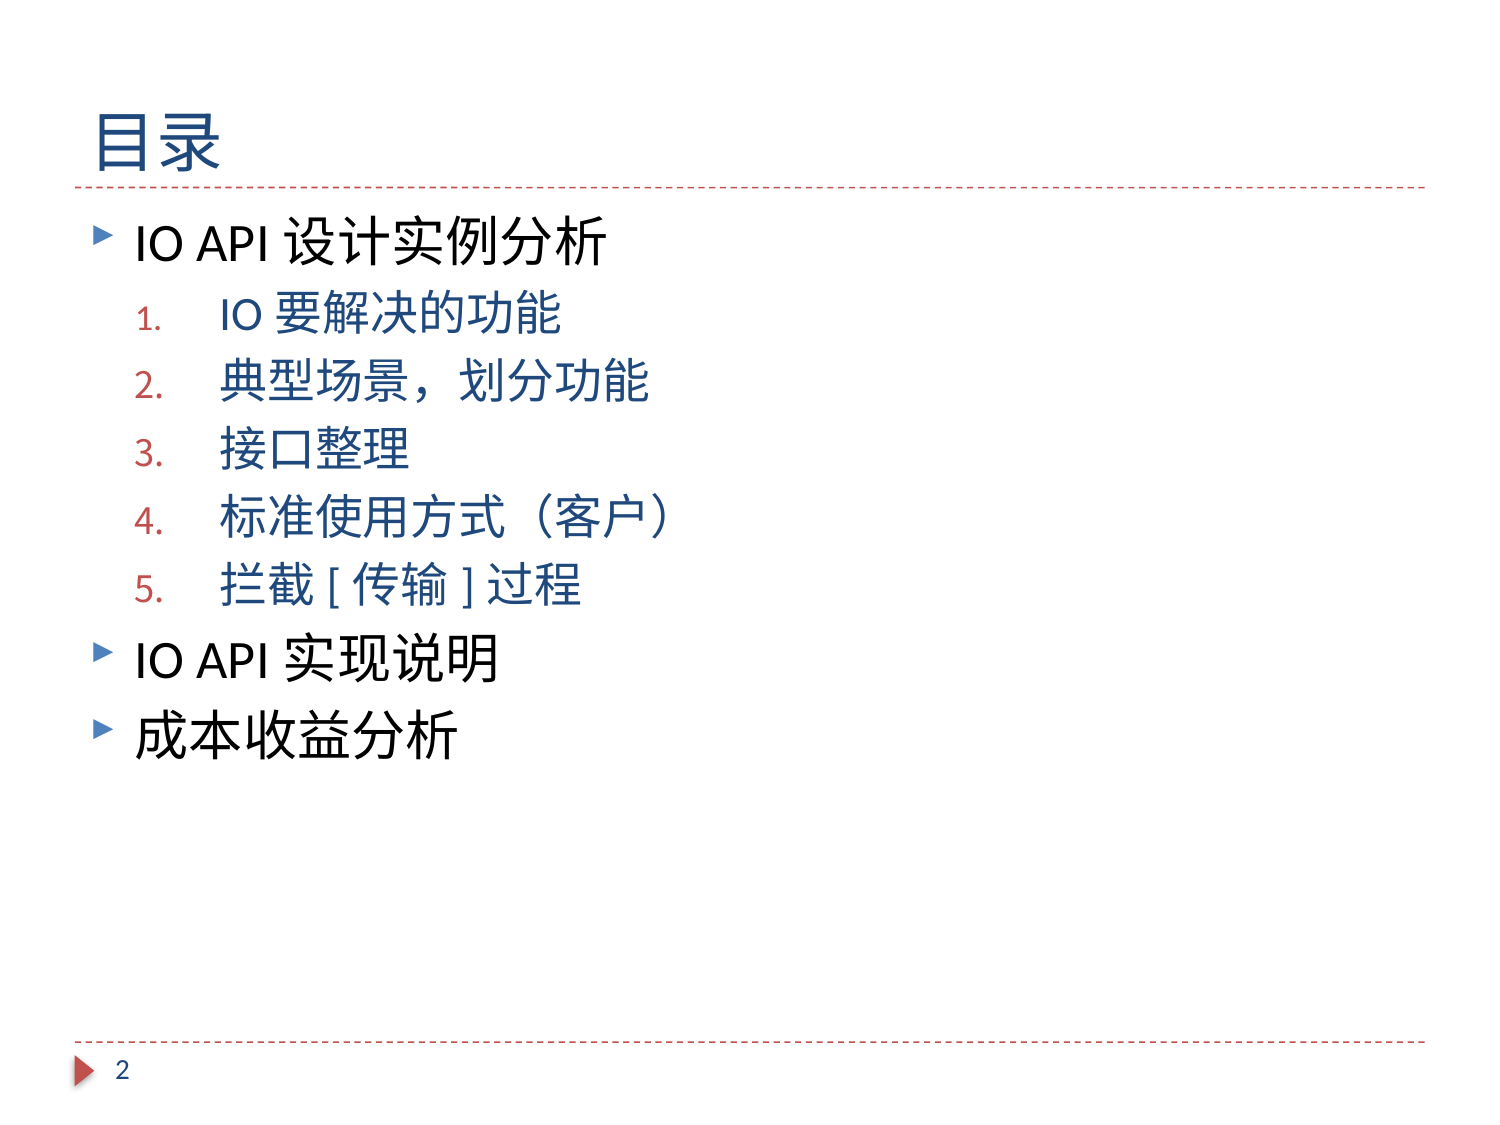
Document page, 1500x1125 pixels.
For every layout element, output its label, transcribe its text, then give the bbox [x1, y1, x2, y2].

title 目录 [75, 24, 1425, 188]
list IO API设计实例分析 IO要解决的功能 典型场景，划分功能 接口整理 标准使用方式（客户） 拦截[传输]过程 IO API实现说明 成本收益分析 [75, 200, 1425, 1010]
slide_number 2 [100, 1042, 426, 1103]
